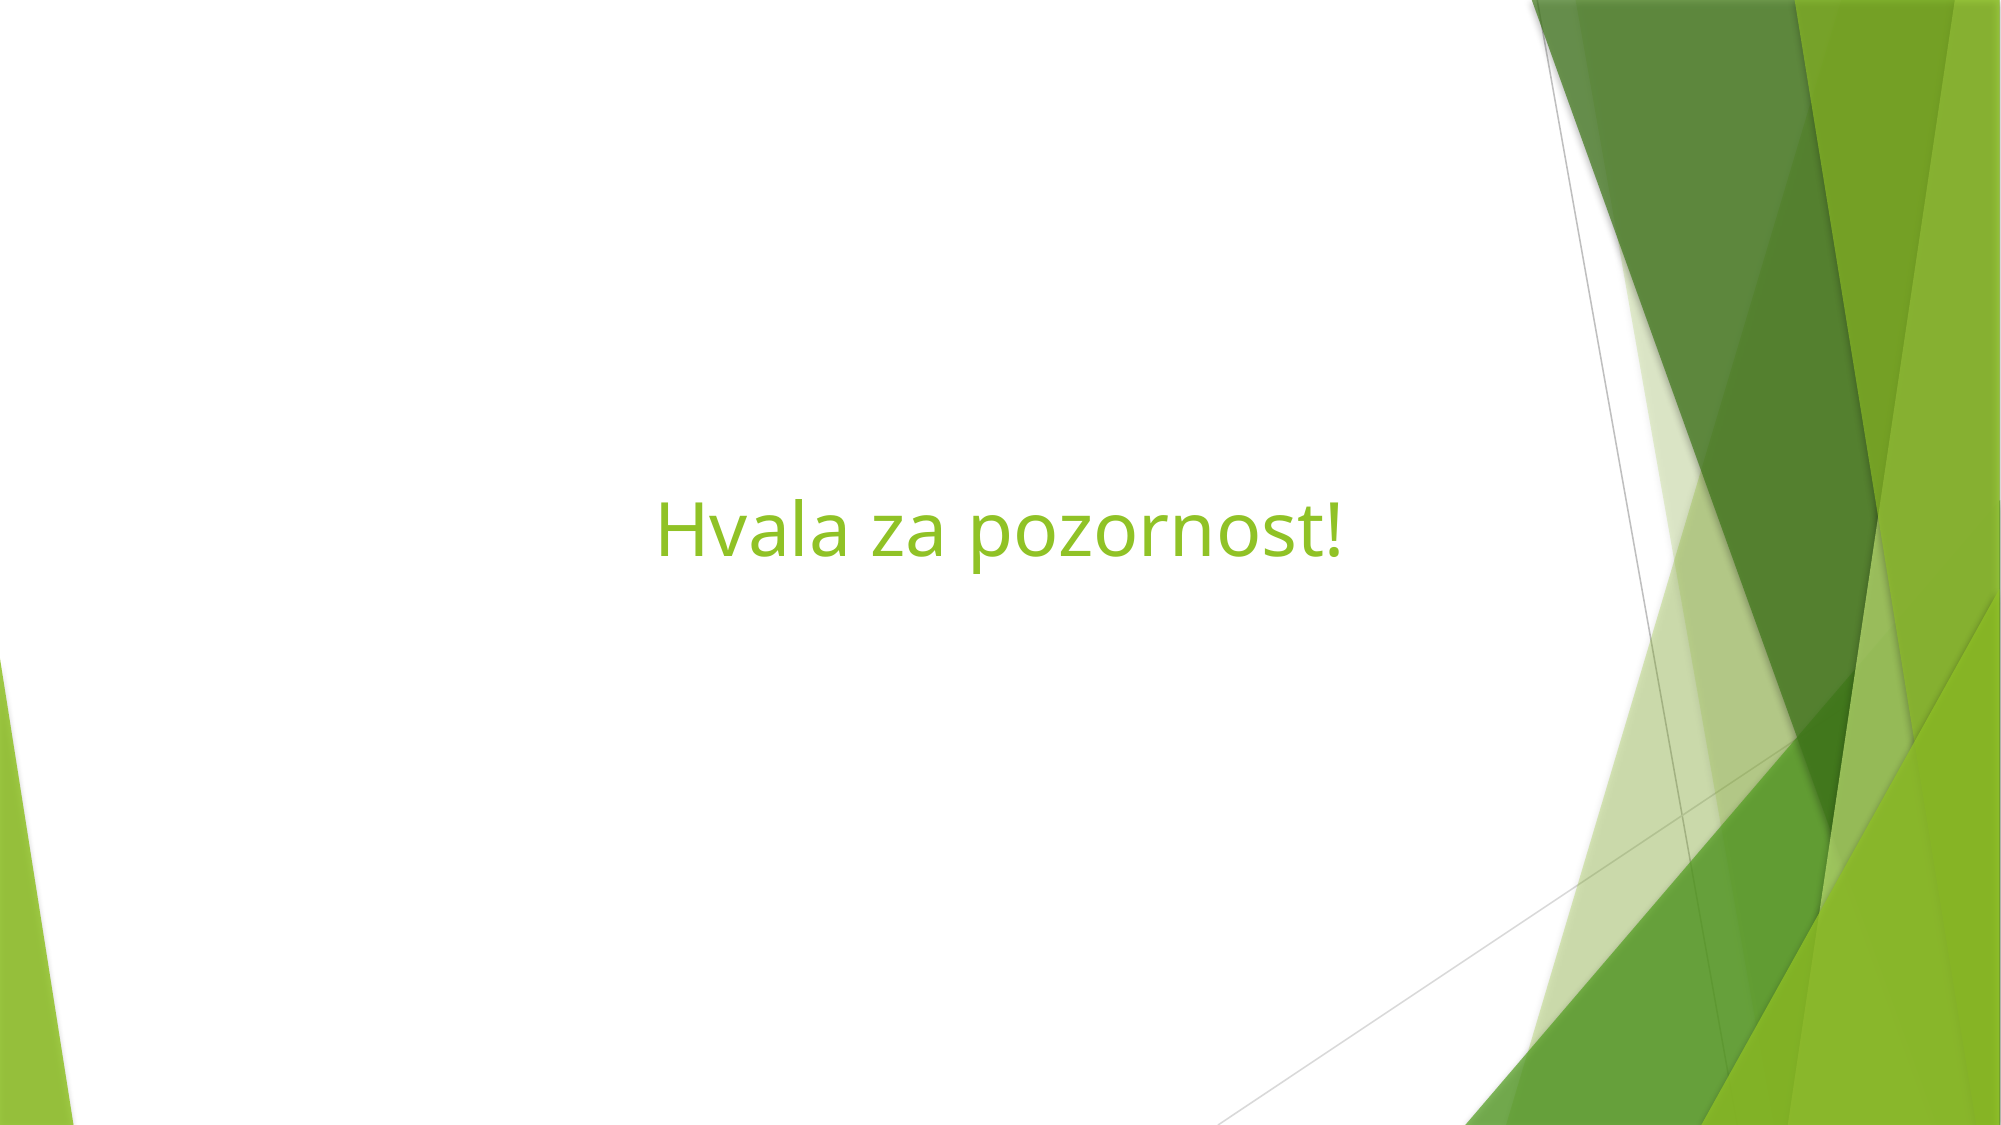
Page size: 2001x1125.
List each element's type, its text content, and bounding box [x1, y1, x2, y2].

title Hvala za pozornost! [294, 473, 1706, 691]
